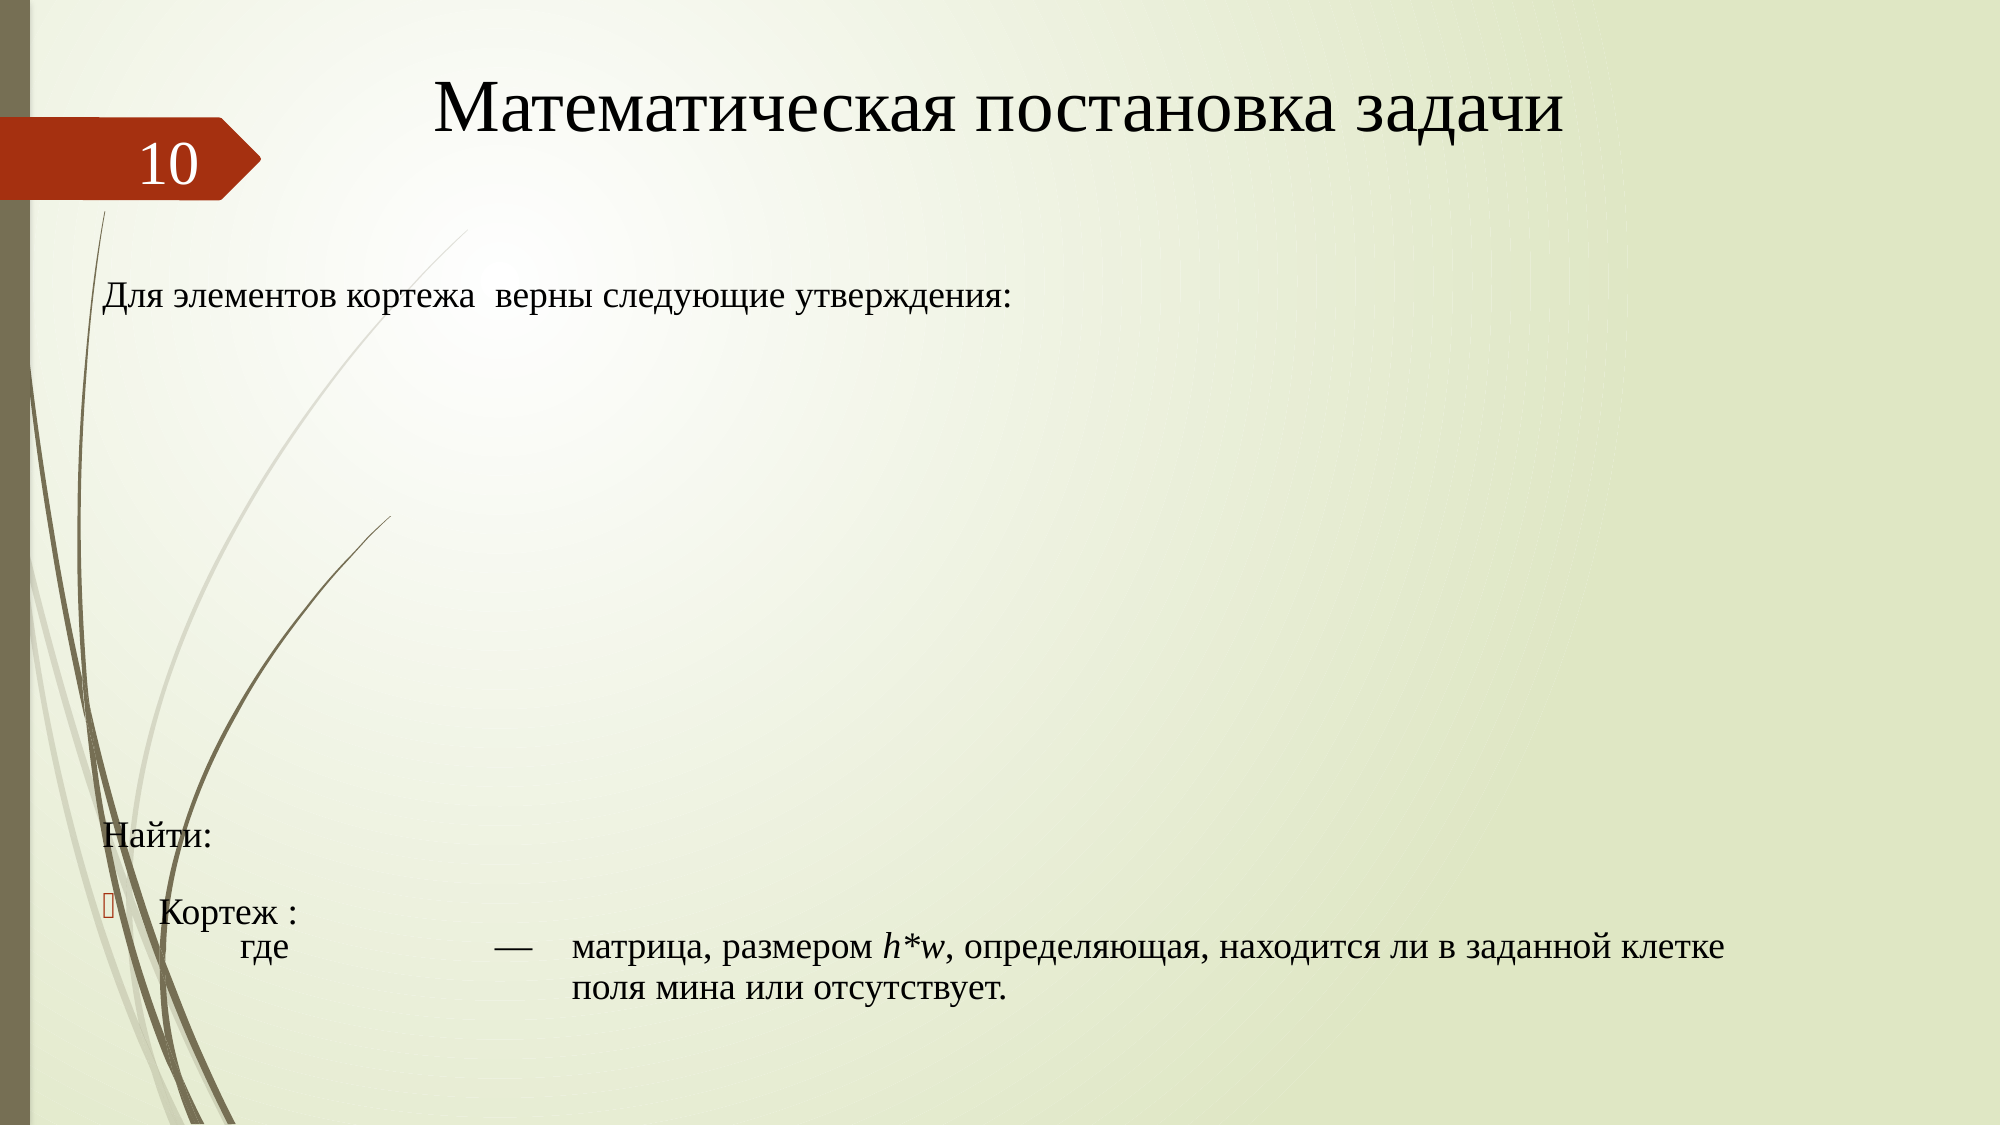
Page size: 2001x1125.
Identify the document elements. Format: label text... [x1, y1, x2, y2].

slide_number 10 [87, 129, 216, 190]
title Математическая постановка задачи [269, 49, 1731, 160]
